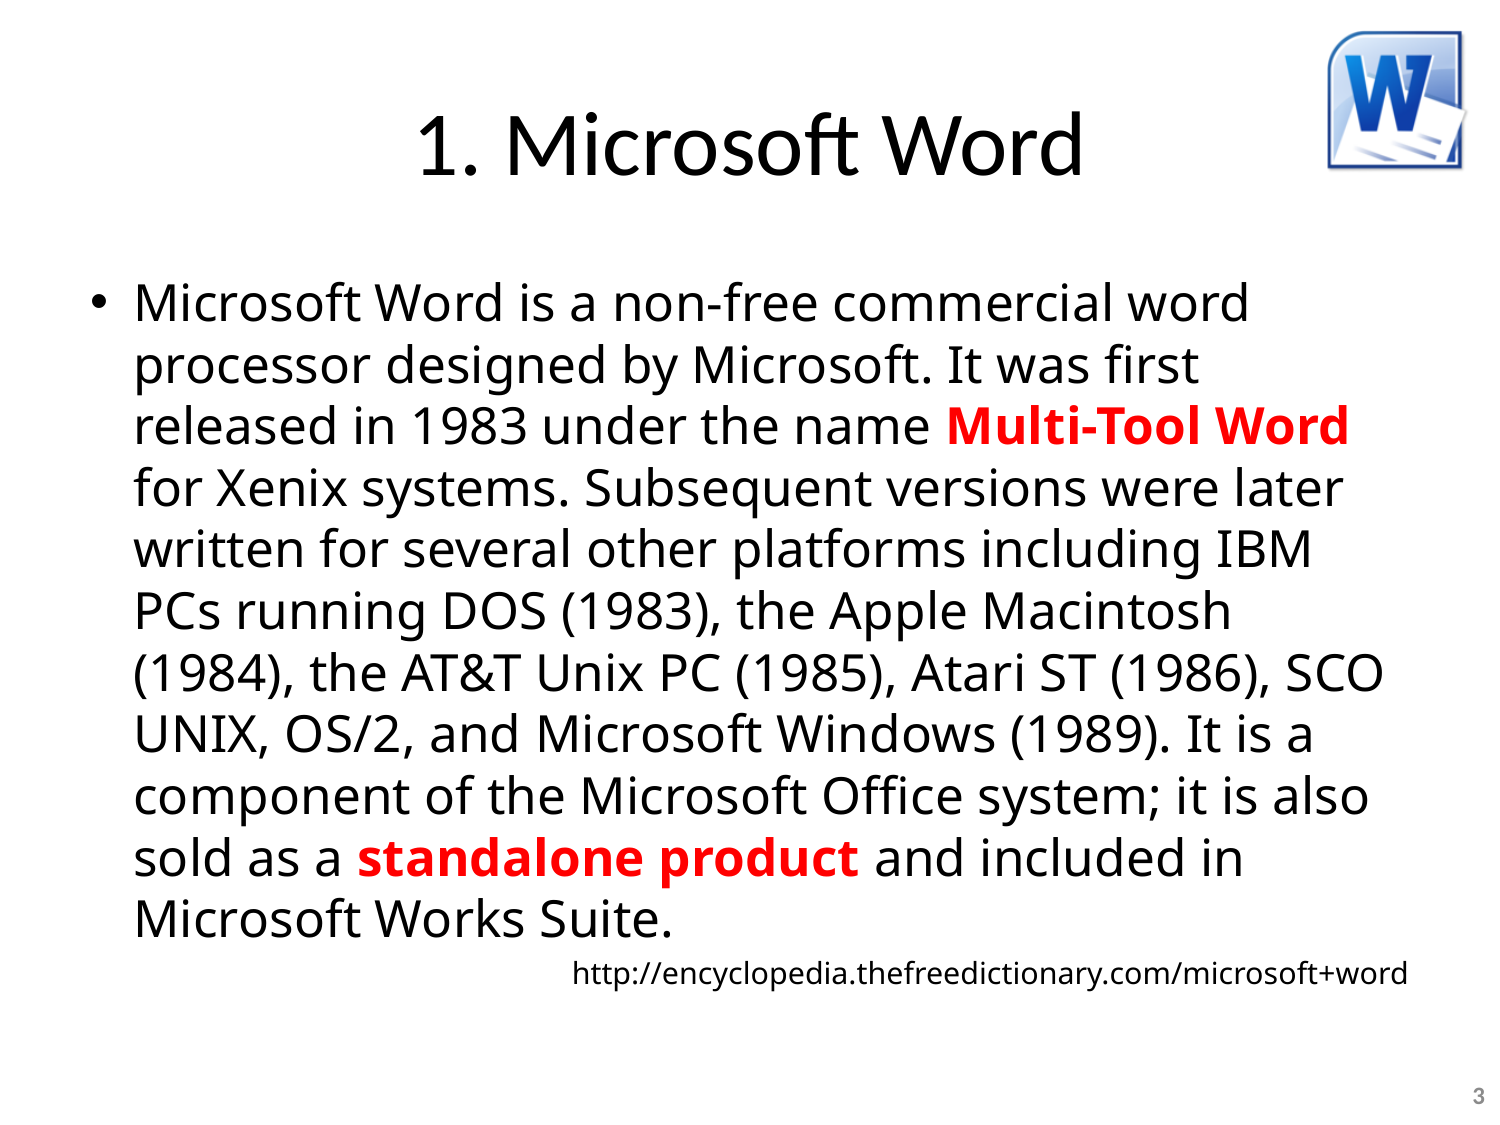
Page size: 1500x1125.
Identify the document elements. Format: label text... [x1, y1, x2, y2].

list Microsoft Word is a non-free commercial word processor designed by Microsoft. It was first released in 1983 under the name Multi-Tool Word for Xenix systems. Subsequent versions were later written for several other platforms including IBM PCs running DOS (1983), the Apple Macintosh (1984), the AT&T Unix PC (1985), Atari ST (1986), SCO UNIX, OS/2, and Microsoft Windows (1989). It is a component of the Microsoft Office system; it is also sold as a standalone product and included in Microsoft Works Suite. http://encyclopedia.thefreedictionary.com/microsoft+word [75, 262, 1425, 1005]
picture [1327, 30, 1470, 173]
slide_number 3 [1149, 1065, 1500, 1125]
title 1. Microsoft Word [75, 45, 1425, 233]
